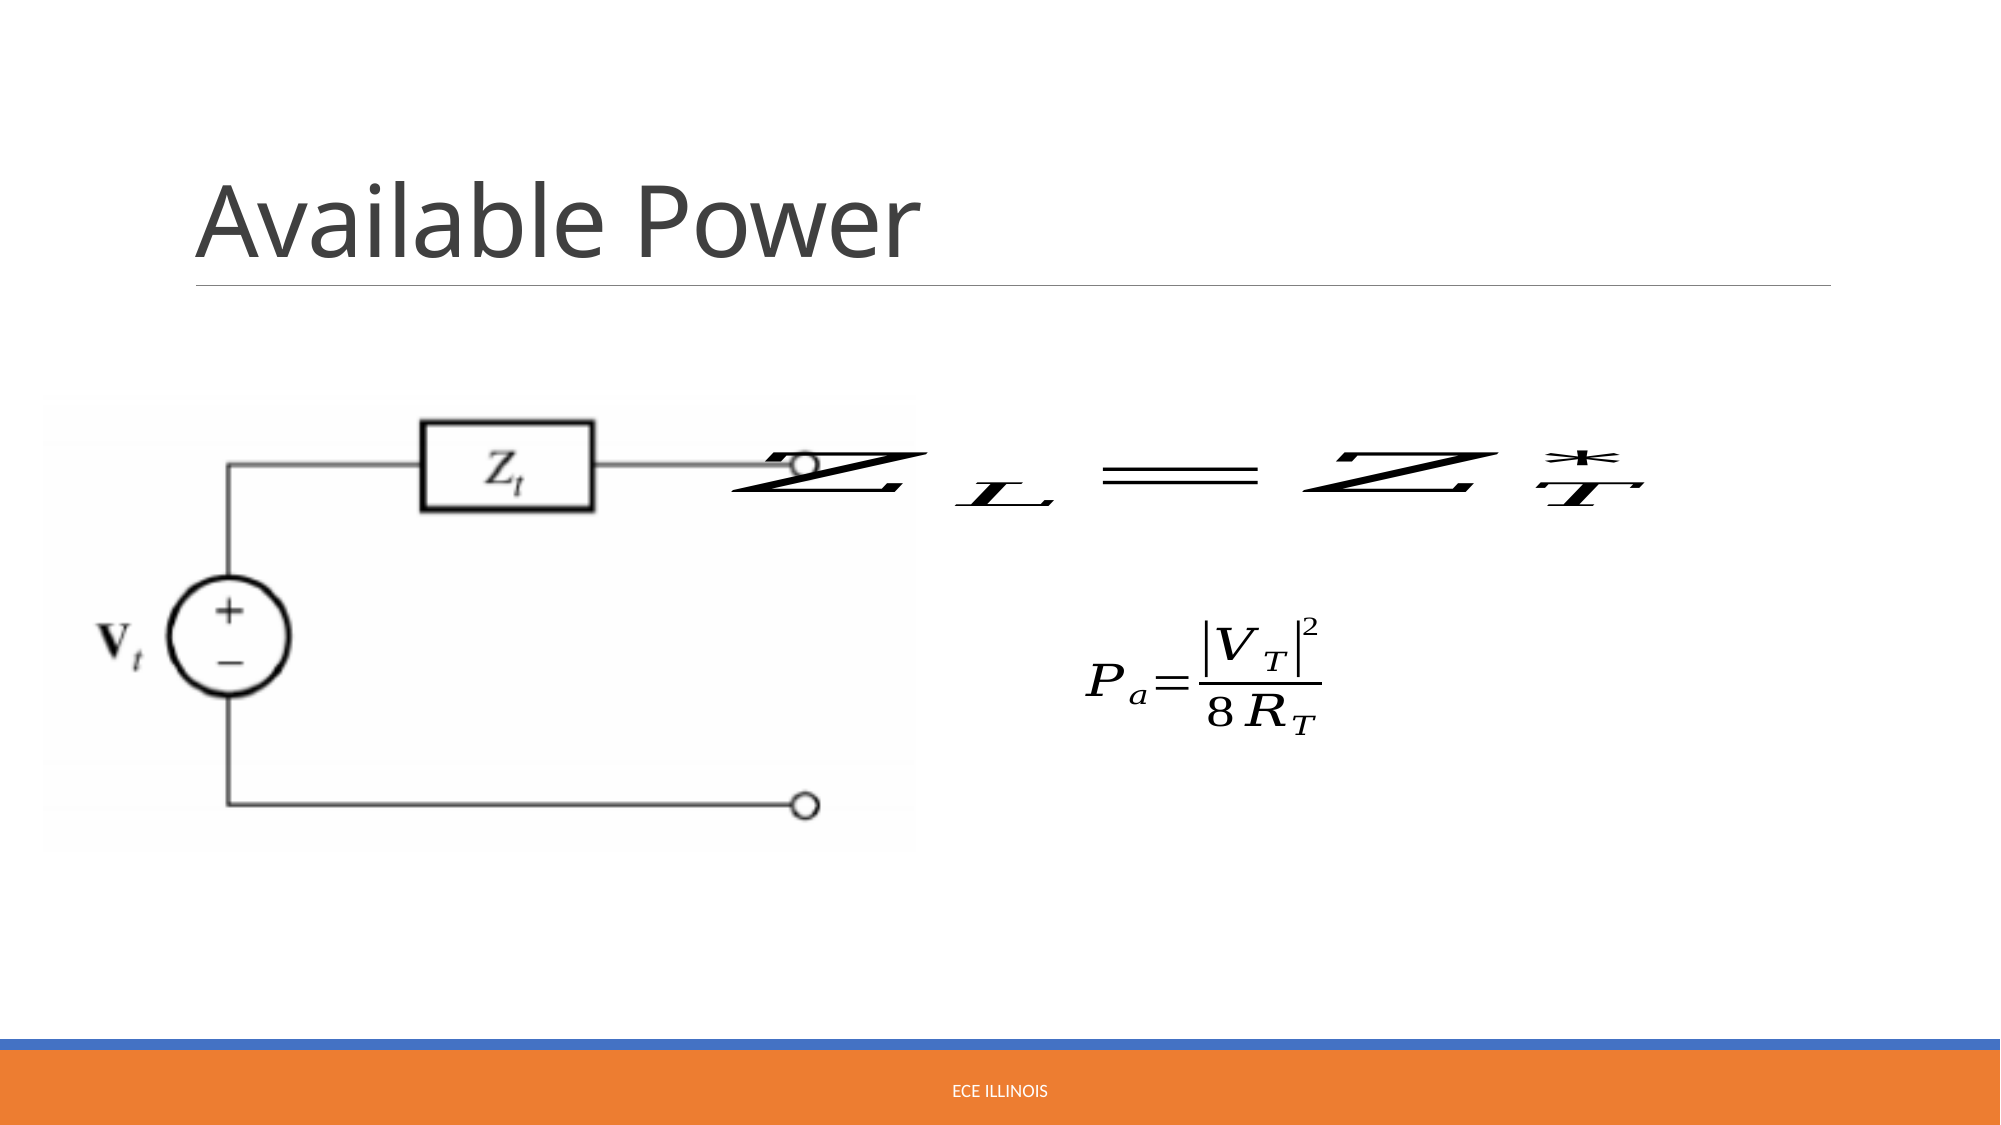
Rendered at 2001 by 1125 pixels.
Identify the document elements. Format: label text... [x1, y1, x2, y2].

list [43, 341, 938, 870]
footer ECE ILLINOIS [604, 1059, 1396, 1120]
title Available Power [180, 47, 1830, 285]
